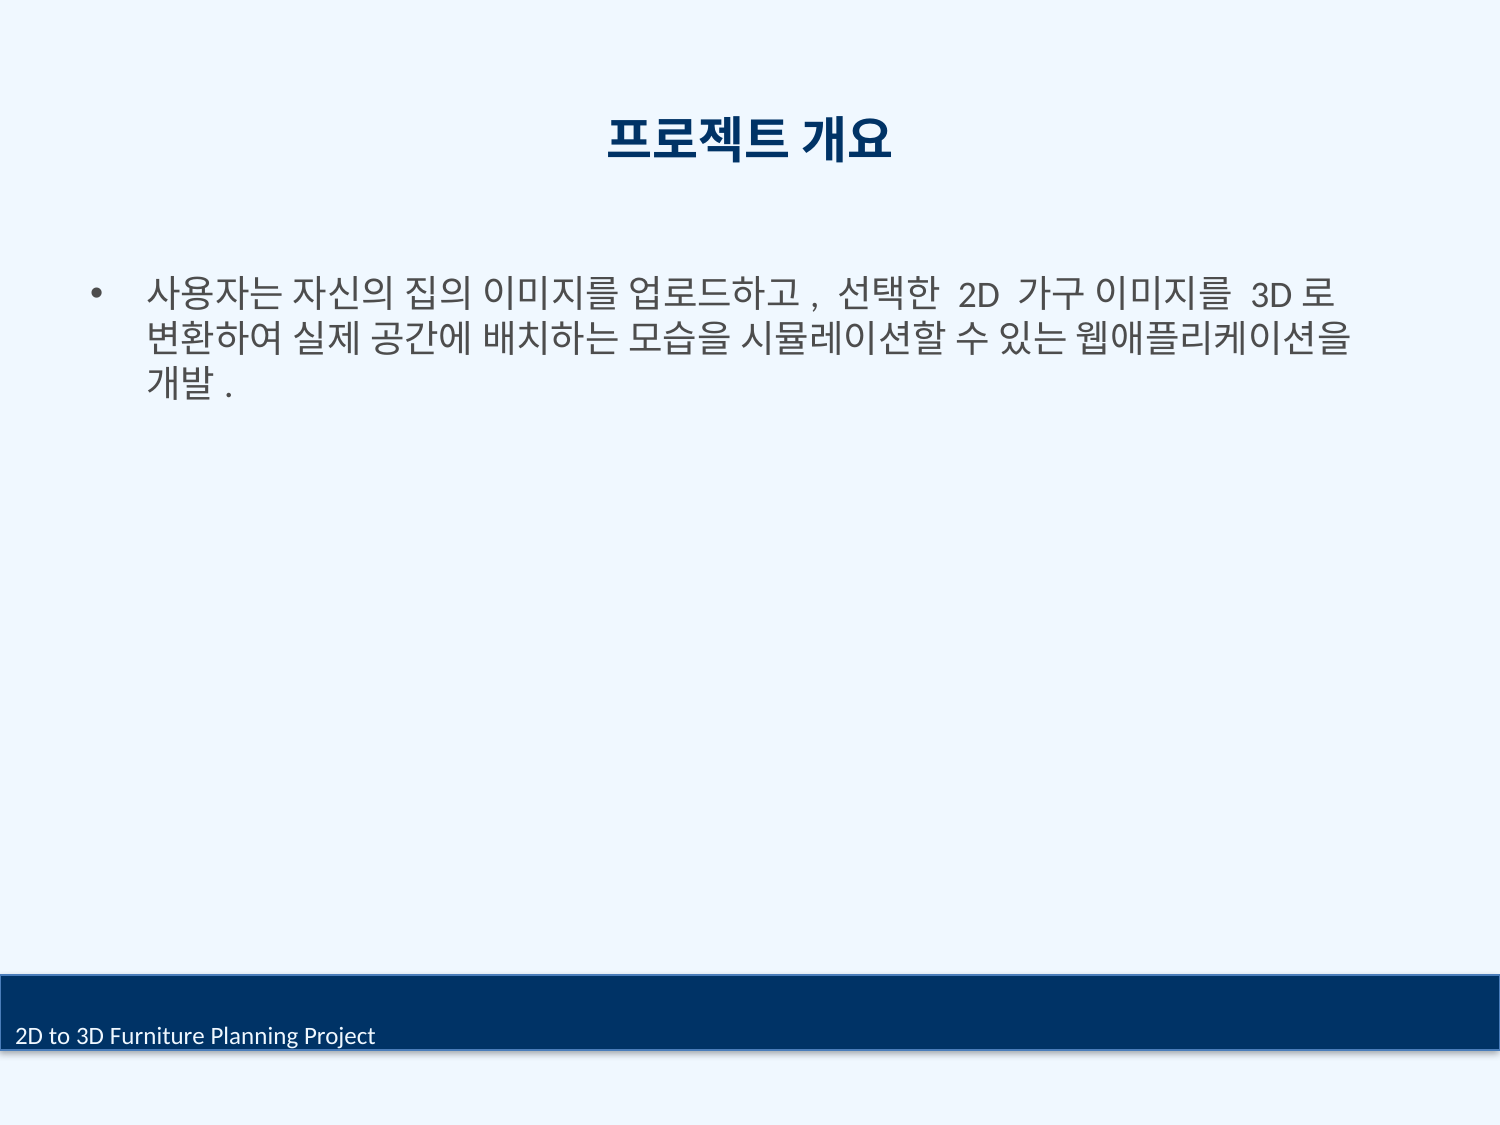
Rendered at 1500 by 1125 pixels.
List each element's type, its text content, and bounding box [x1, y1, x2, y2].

title 프로젝트 개요 [75, 45, 1425, 233]
list 사용자는 자신의 집의 이미지를 업로드하고, 선택한 2D 가구 이미지를 3D로 변환하여 실제 공간에 배치하는 모습을 시뮬레이션할 수 있는 웹애플리케이션을 개발. [75, 262, 1425, 972]
text_box 2D to 3D Furniture Planning Project [0, 974, 1500, 1050]
